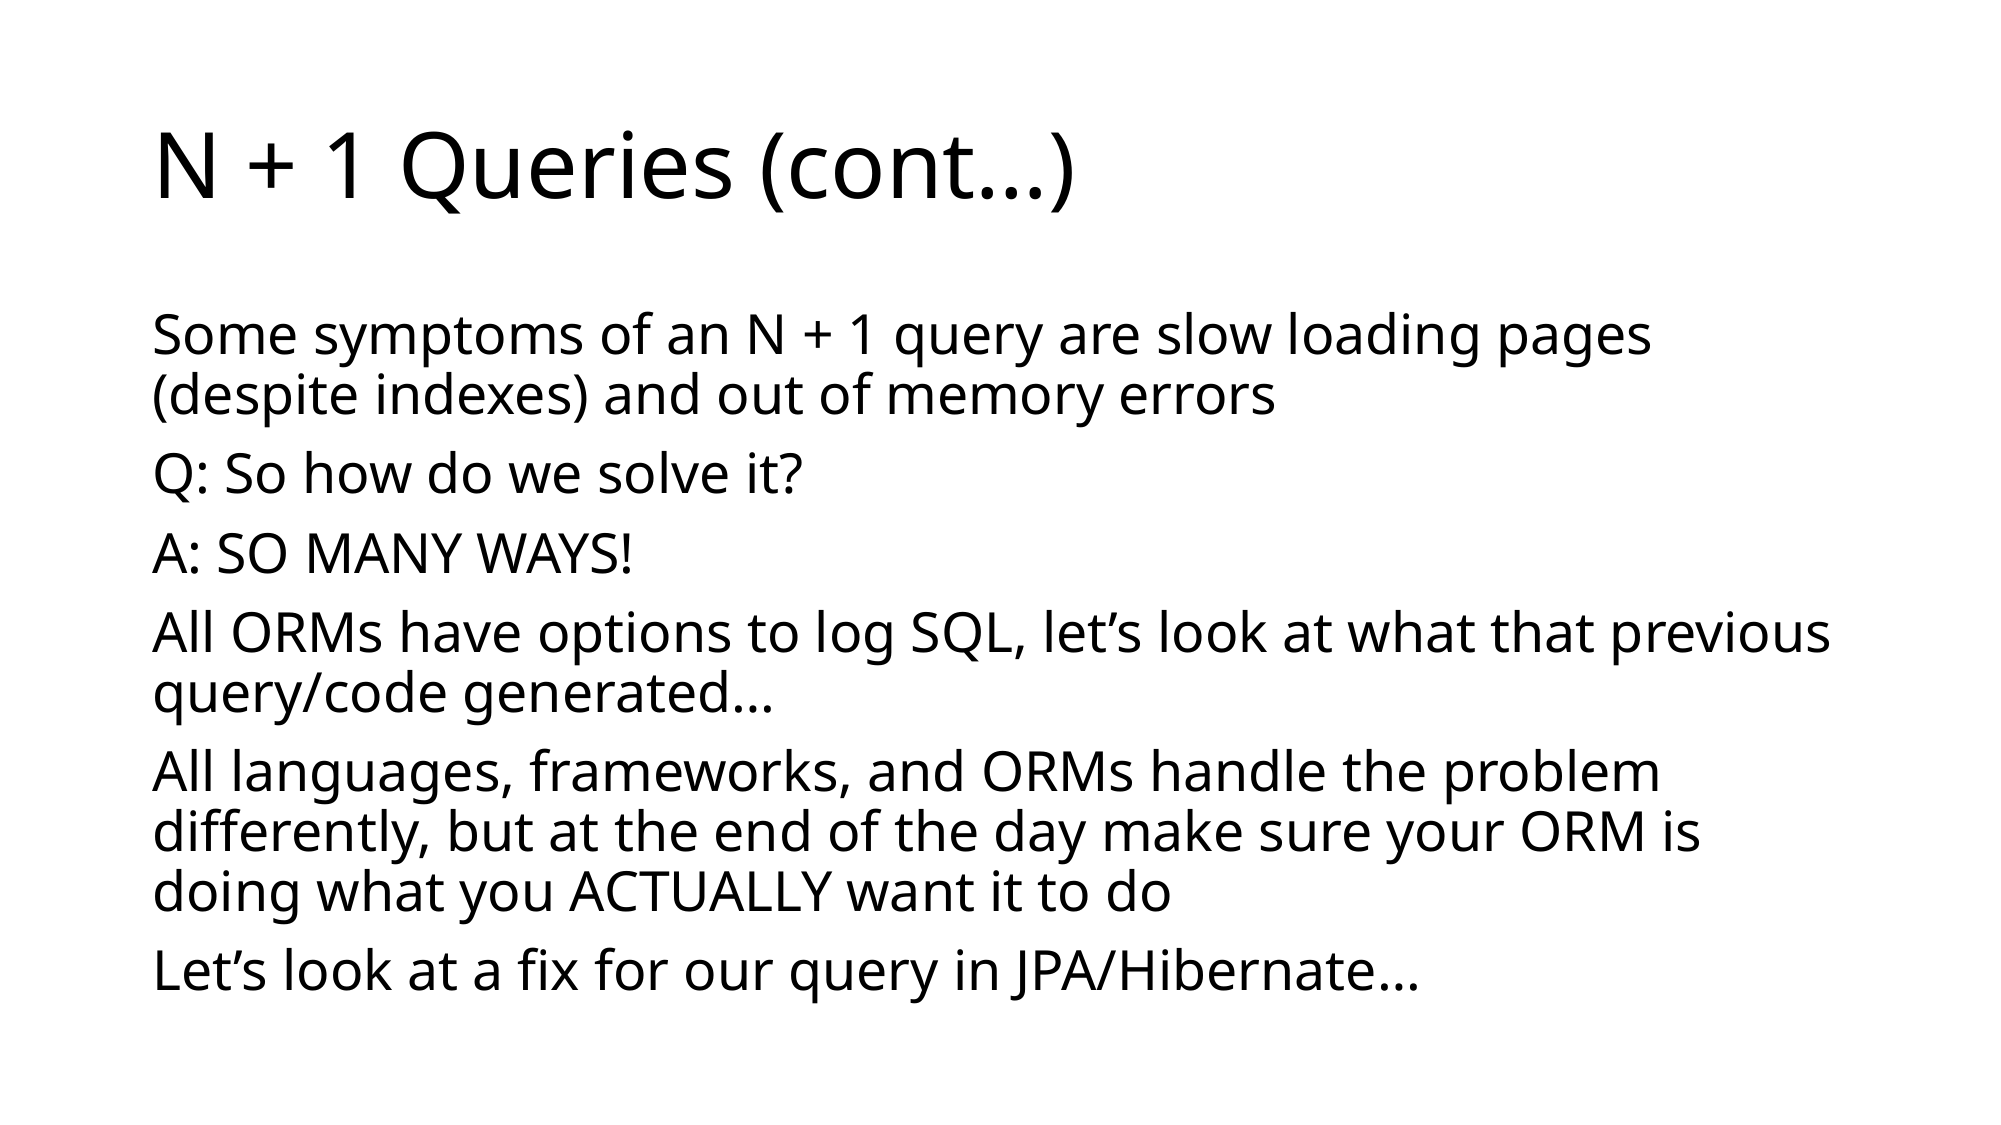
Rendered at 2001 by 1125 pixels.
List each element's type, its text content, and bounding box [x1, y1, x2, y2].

list Some symptoms of an N + 1 query are slow loading pages (despite indexes) and out of memory errors Q: So how do we solve it? A: SO MANY WAYS! All ORMs have options to log SQL, let’s look at what that previous query/code generated… All languages, frameworks, and ORMs handle the problem differently, but at the end of the day make sure your ORM is doing what you ACTUALLY want it to do Let’s look at a fix for our query in JPA/Hibernate… [137, 299, 1863, 1014]
title N + 1 Queries (cont…) [137, 59, 1863, 278]
